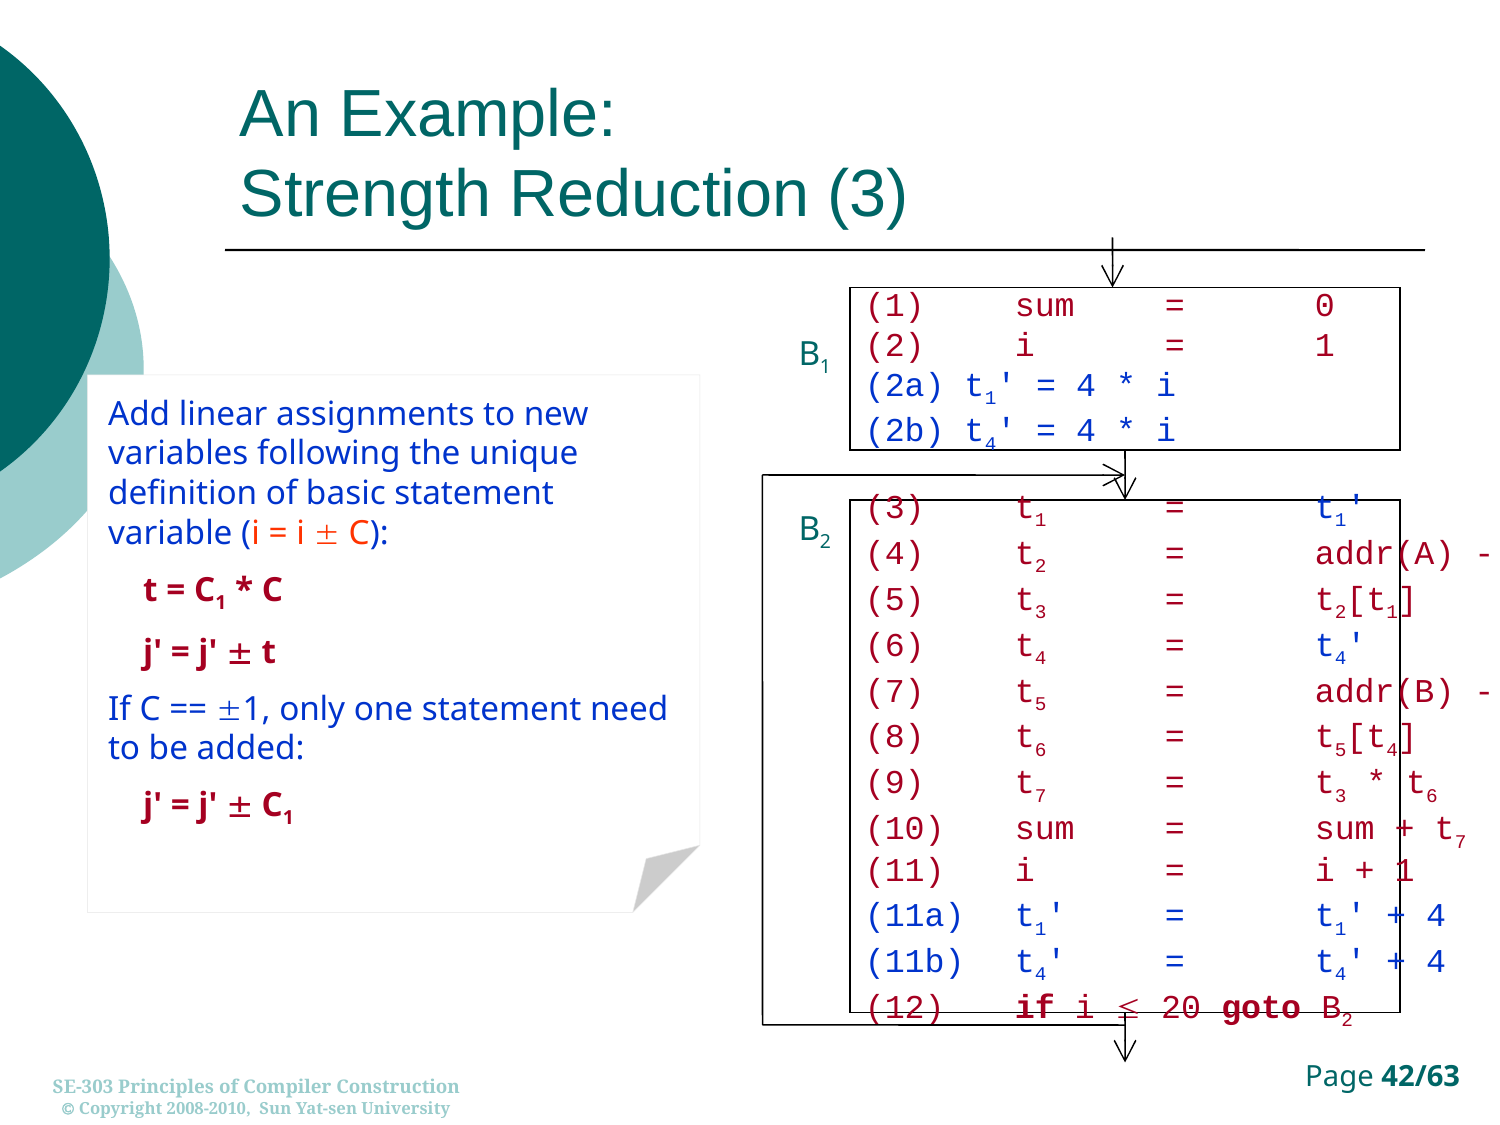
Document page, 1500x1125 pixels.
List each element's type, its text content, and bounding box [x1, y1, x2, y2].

text_box B2 [774, 499, 849, 560]
text_box [1115, 476, 1137, 500]
text_box [1101, 237, 1124, 288]
text_box B1 [774, 324, 849, 386]
text_box (1) sum = 0 (2) i = 1 (2a) t1' = 4 * i (2b) t4' = 4 * i [849, 287, 1400, 450]
text_box (3) t1 = t1' (4) t2 = addr(A) - 4 (5) t3 = t2[t1] (6) t4 = t4' (7) t5 = addr(B) - 4 (8) t6 = t5[t4] (9) t7 = t3 * t6 (10) sum = sum + t7 (11) i = i + 1 (11a) t1' = t1' + 4 (11b) t4' = t4' + 4 (12) if i  20 goto B2 [849, 499, 1400, 1013]
footer SE-303 Principles of Compiler Construction  Copyright 2008-2010, Sun Yat-sen University [0, 1049, 513, 1125]
title An Example: Strength Reduction (3) [224, 49, 1425, 238]
text_box [1113, 1026, 1137, 1063]
text_box [762, 463, 1126, 487]
text_box Add linear assignments to new variables following the unique definition of basic statement variable (i = i  C): t = C1 * C j' = j'  t If C == 1, only one statement need to be added: j' = j'  C1 [87, 374, 700, 913]
